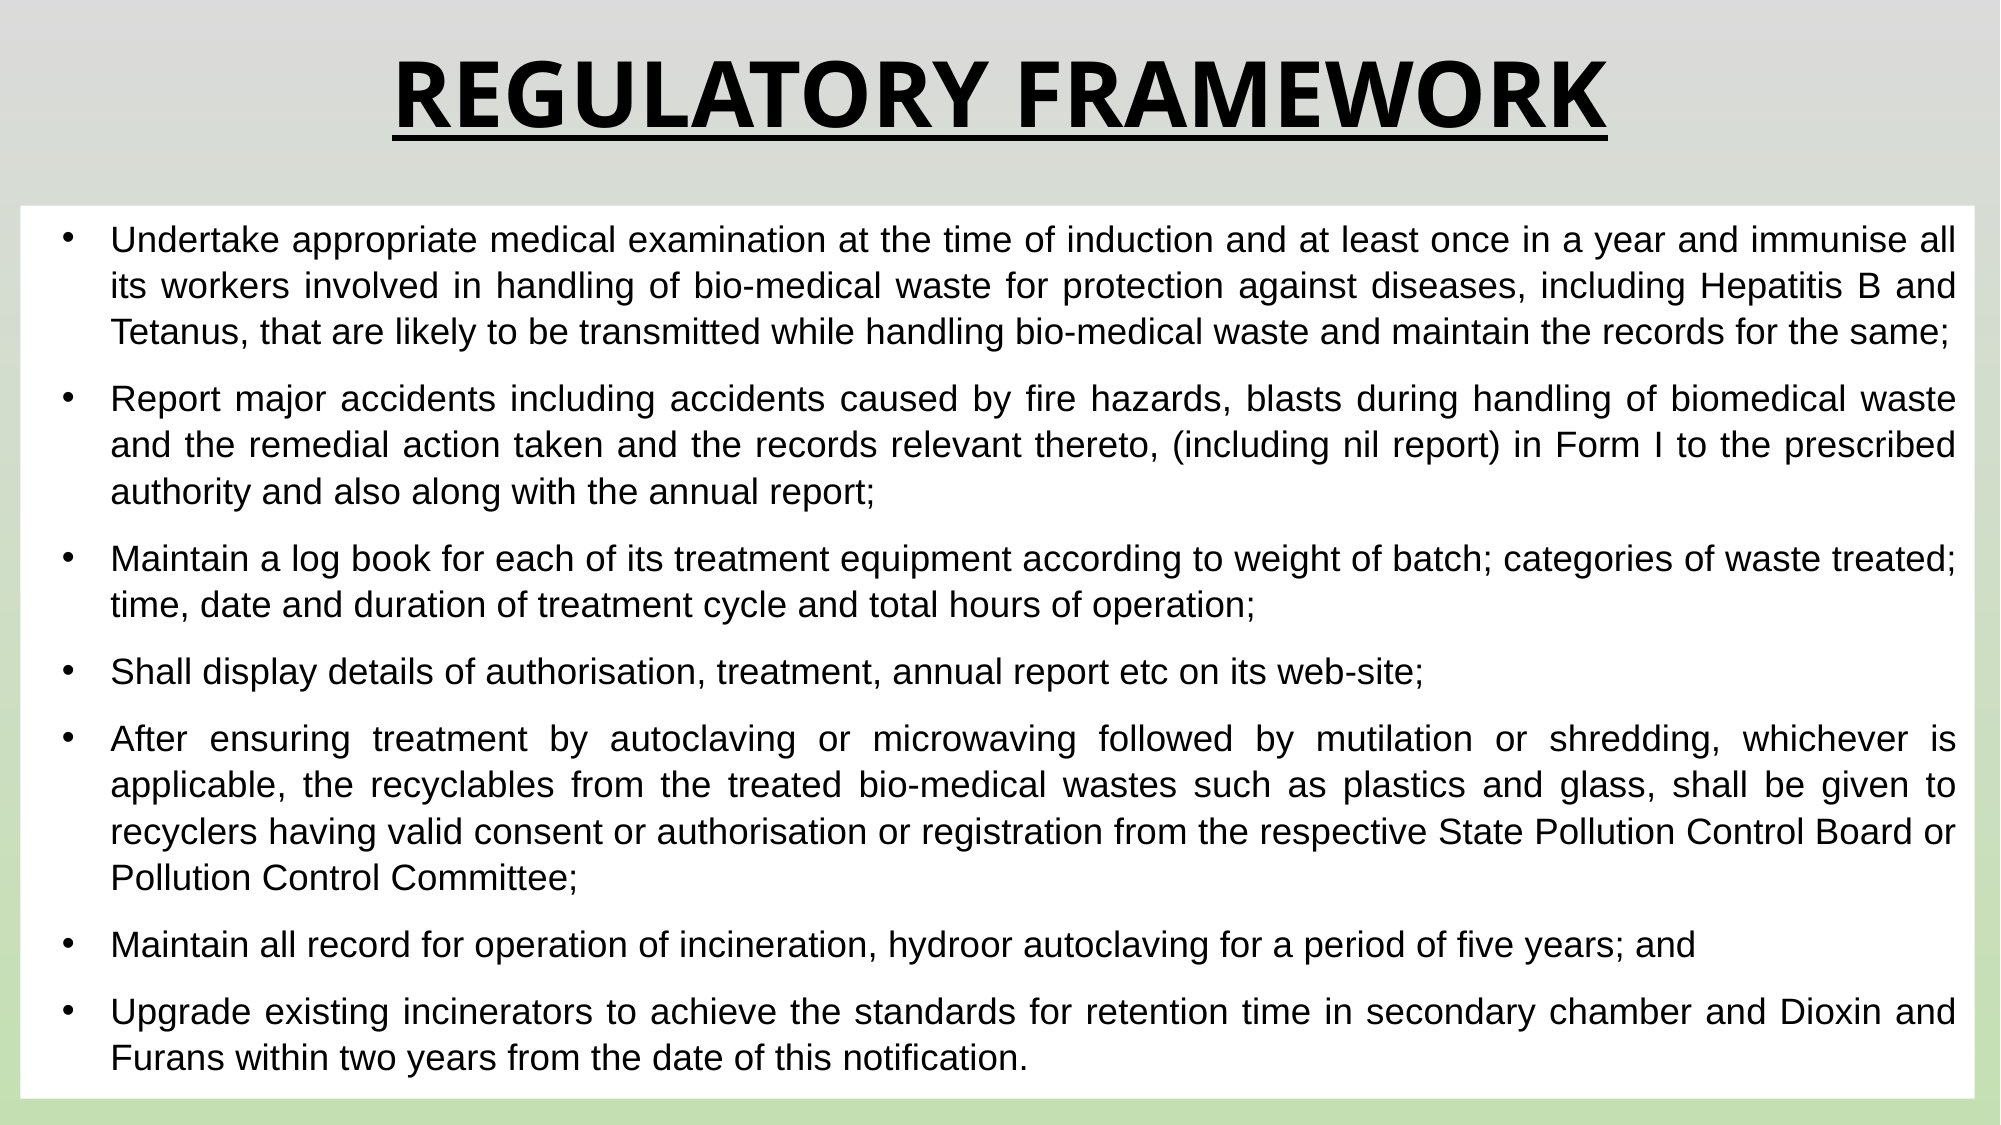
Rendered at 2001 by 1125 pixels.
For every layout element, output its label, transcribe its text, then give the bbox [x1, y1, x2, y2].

title REGULATORY FRAMEWORK [0, 0, 2000, 197]
list Undertake appropriate medical examination at the time of induction and at least once in a year and immunise all its workers involved in handling of bio-medical waste for protection against diseases, including Hepatitis B and Tetanus, that are likely to be transmitted while handling bio-medical waste and maintain the records for the same; Report major accidents including accidents caused by fire hazards, blasts during handling of biomedical waste and the remedial action taken and the records relevant thereto, (including nil report) in Form I to the prescribed authority and also along with the annual report; Maintain a log book for each of its treatment equipment according to weight of batch; categories of waste treated; time, date and duration of treatment cycle and total hours of operation; Shall display details of authorisation, treatment, annual report etc on its web-site; After ensuring treatment by autoclaving or microwaving followed by mutilation or shredding, whichever is applicable, the recyclables from the treated bio-medical wastes such as plastics and glass, shall be given to recyclers having valid consent or authorisation or registration from the respective State Pollution Control Board or Pollution Control Committee; Maintain all record for operation of incineration, hydroor autoclaving for a period of five years; and Upgrade existing incinerators to achieve the standards for retention time in secondary chamber and Dioxin and Furans within two years from the date of this notification. [20, 205, 1975, 1099]
